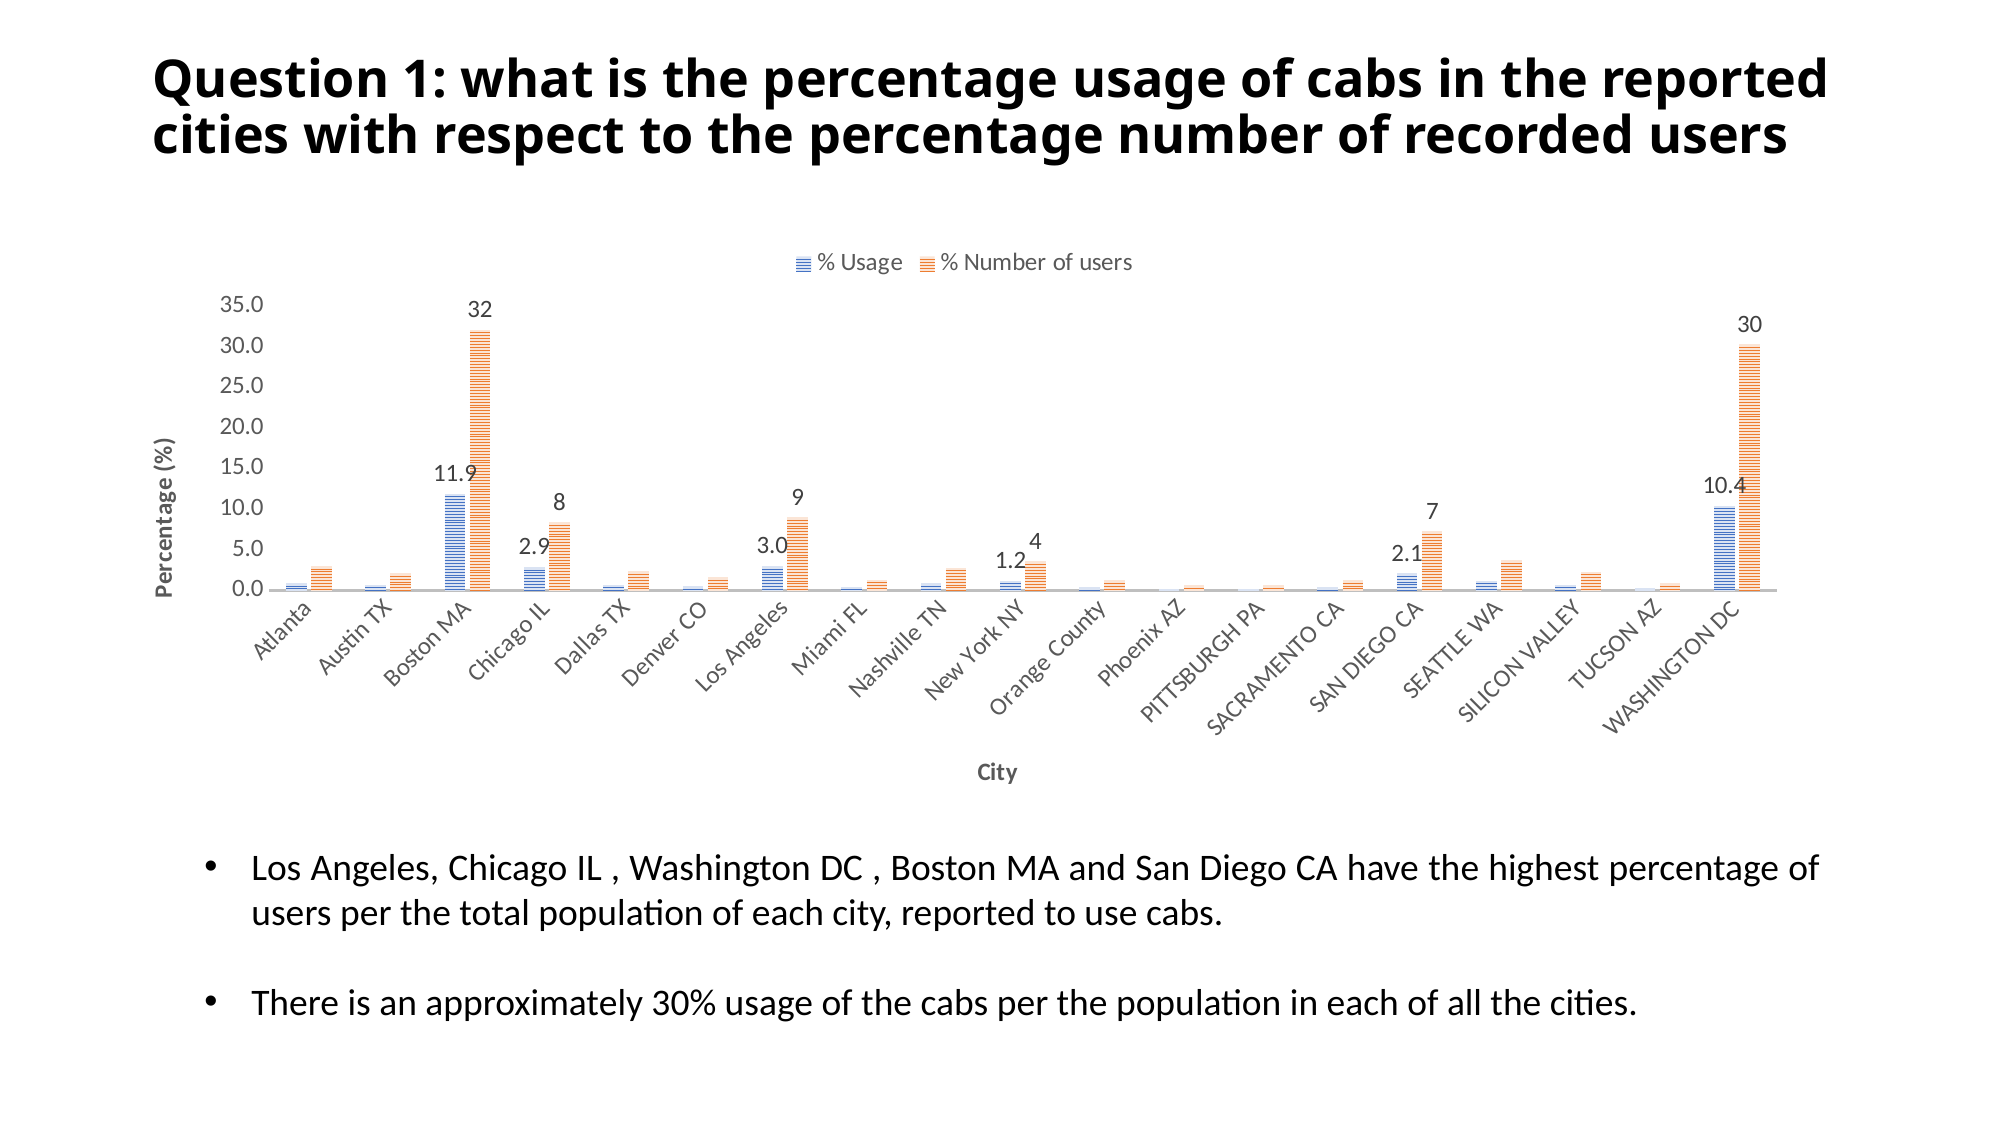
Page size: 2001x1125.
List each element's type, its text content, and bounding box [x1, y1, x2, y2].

title Question 1: what is the percentage usage of cabs in the reported cities with respect to the percentage number of recorded users [137, 0, 1863, 218]
text_box Los Angeles, Chicago IL , Washington DC , Boston MA and San Diego CA have the highest percentage of users per the total population of each city, reported to use cabs. There is an approximately 30% usage of the cabs per the population in each of all the cities. [189, 835, 1837, 1031]
chart [118, 234, 1811, 819]
